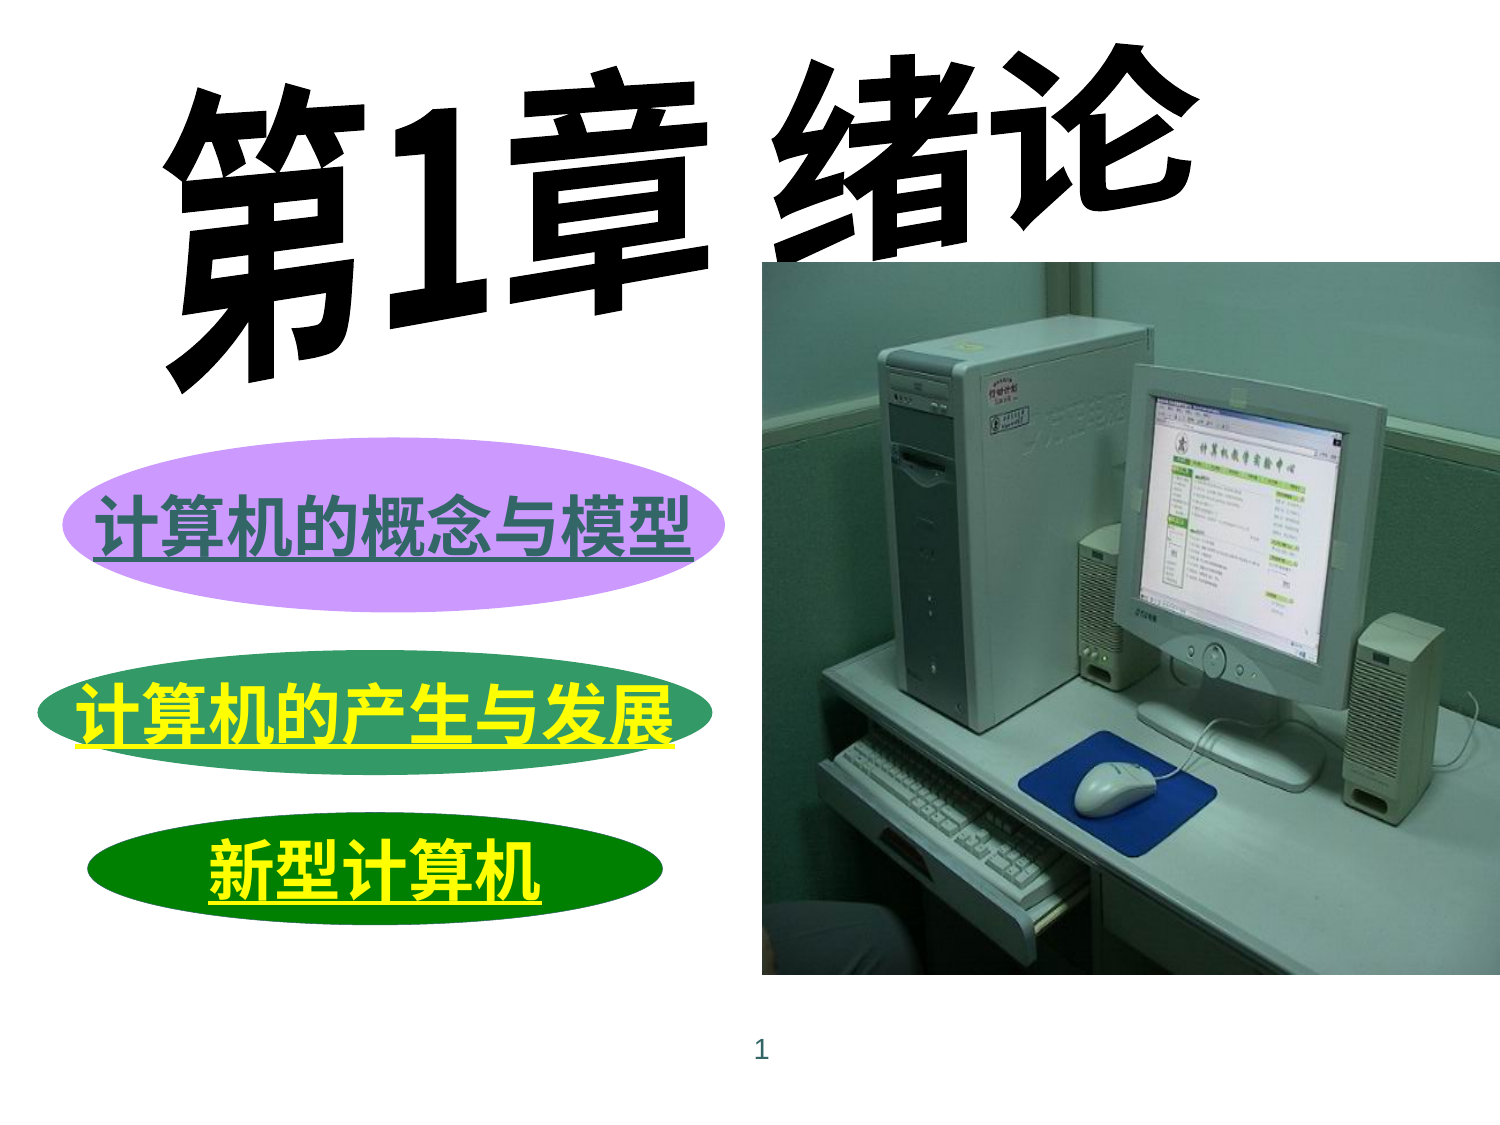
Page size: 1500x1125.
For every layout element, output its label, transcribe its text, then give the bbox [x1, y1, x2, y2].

text_box 新型计算机 [87, 812, 663, 925]
slide_number 1 [655, 1022, 869, 1099]
text_box 计算机的概念与模型 [62, 437, 725, 613]
picture [762, 262, 1500, 976]
text_box 计算机的产生与发展 [37, 650, 713, 776]
